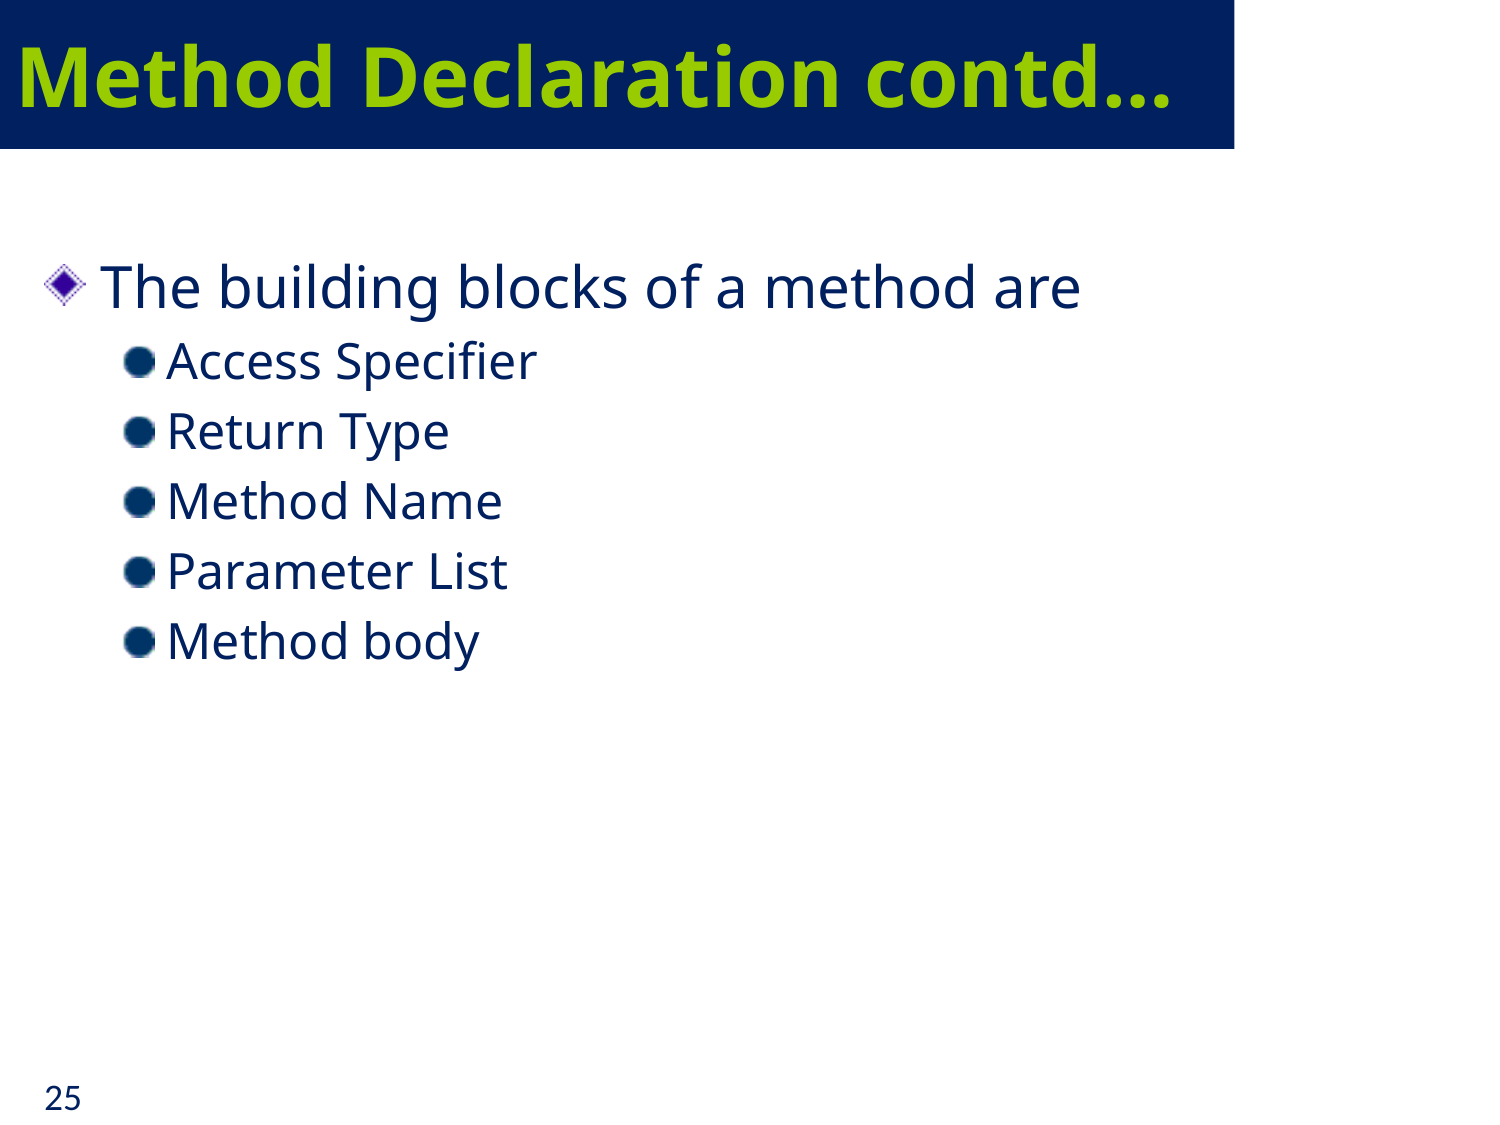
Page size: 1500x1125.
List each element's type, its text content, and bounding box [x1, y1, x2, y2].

picture [119, 412, 155, 448]
picture [119, 622, 155, 658]
picture [119, 482, 155, 518]
slide_number 25 [29, 1065, 124, 1125]
picture [44, 264, 86, 306]
list The building blocks of a method are Access Specifier Return Type Method Name Parameter List Method body [29, 160, 1380, 1000]
title Method Declaration contd… [0, 0, 1235, 149]
picture [119, 342, 155, 378]
picture [119, 552, 155, 588]
